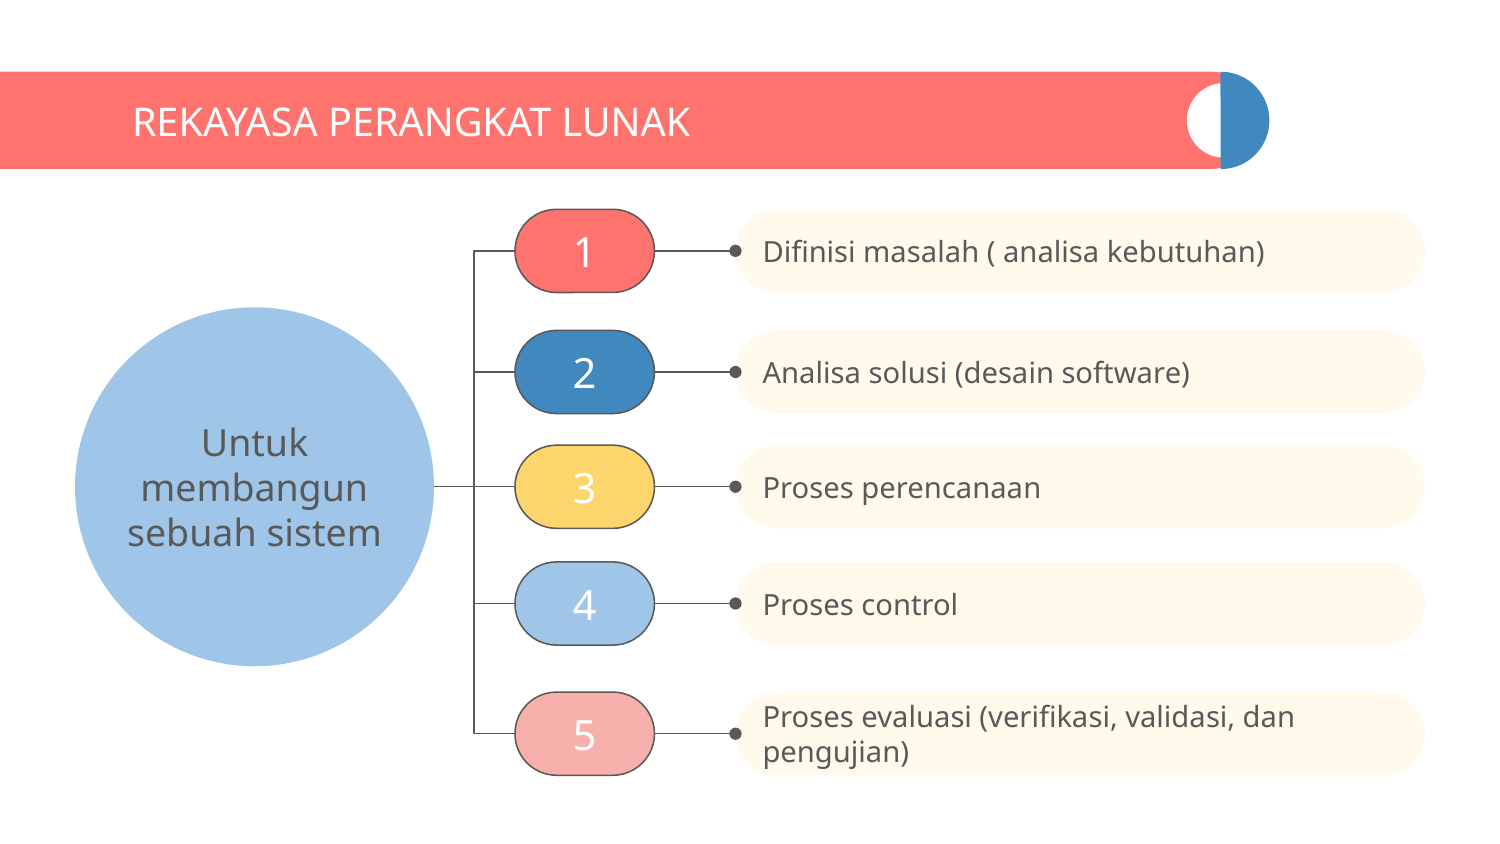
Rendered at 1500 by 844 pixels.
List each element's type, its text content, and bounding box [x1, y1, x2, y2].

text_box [433, 486, 516, 734]
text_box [433, 250, 516, 371]
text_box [433, 371, 516, 485]
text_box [521, 444, 1426, 529]
text_box Untuk membangun sebuah sistem [109, 404, 400, 562]
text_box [514, 691, 1426, 776]
text_box [75, 307, 427, 667]
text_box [520, 561, 1426, 646]
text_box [514, 209, 1426, 293]
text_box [520, 330, 1426, 414]
title REKAYASA PERANGKAT LUNAK [116, 89, 1163, 152]
